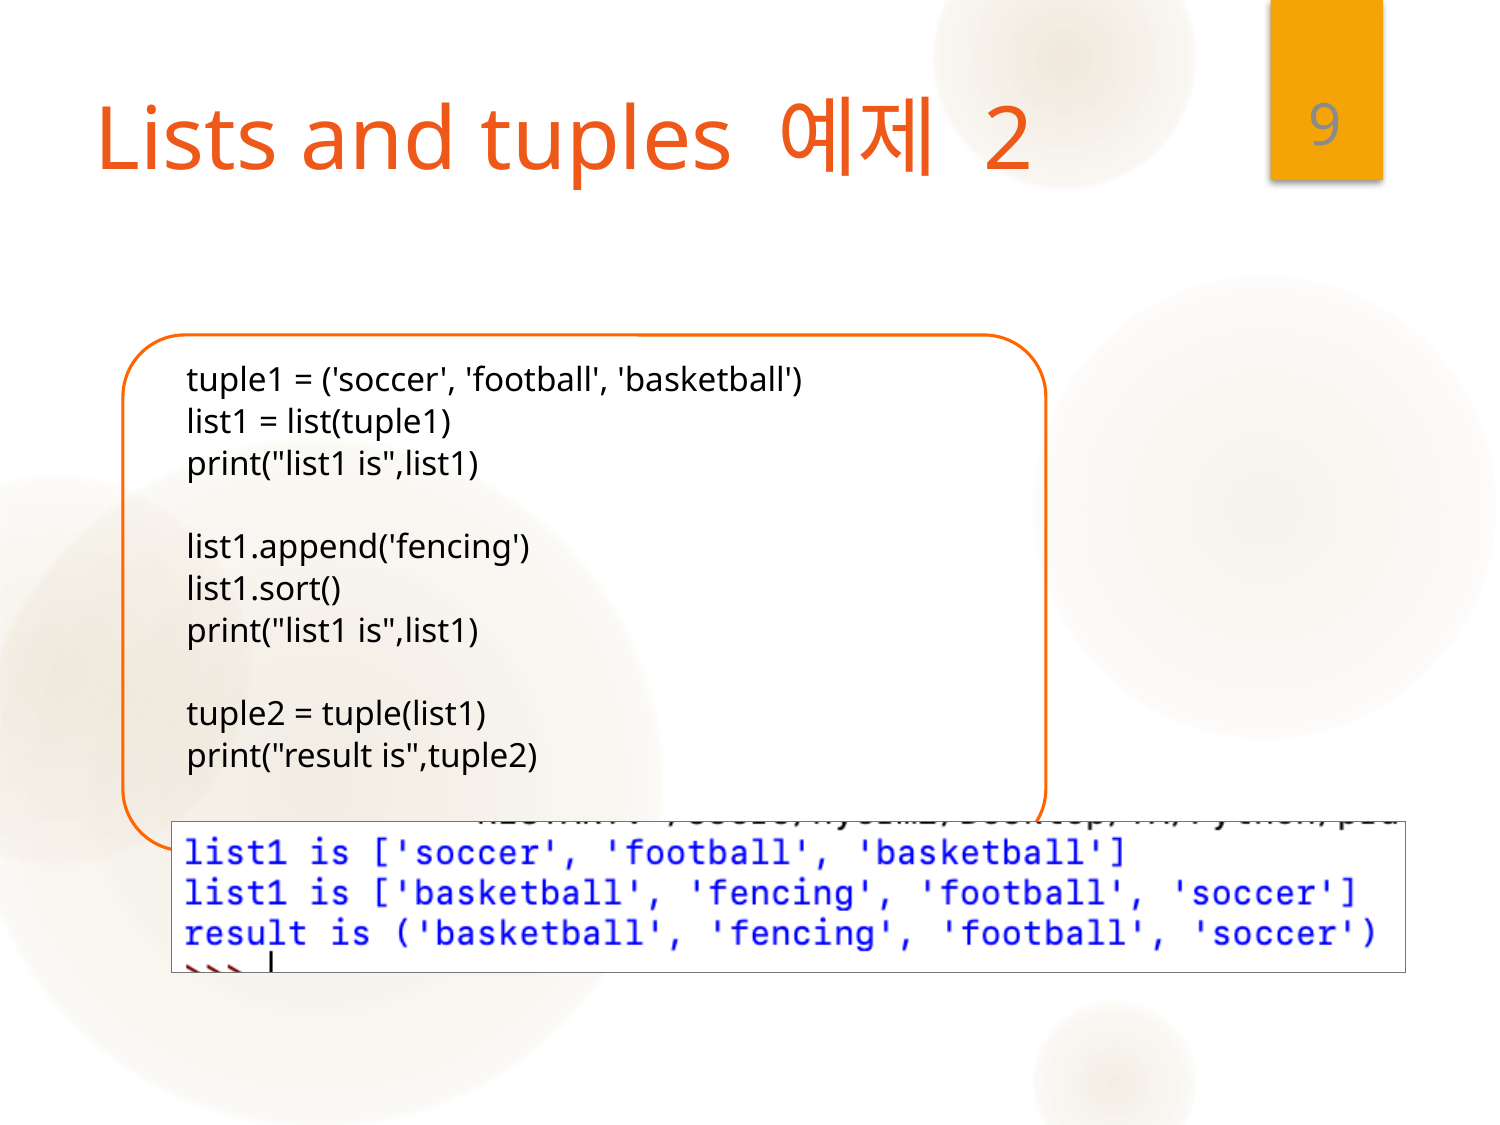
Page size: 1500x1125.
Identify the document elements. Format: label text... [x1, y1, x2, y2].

title Lists and tuples 예제 2 [79, 74, 1237, 304]
text_box [122, 334, 1046, 848]
picture [171, 821, 1407, 973]
text_box tuple1 = ('soccer', 'football', 'basketball') list1 = list(tuple1) print("list1 is",list1) list1.append('fencing') list1.sort() print("list1 is",list1) tuple2 = tuple(list1) print("result is",tuple2) [171, 349, 910, 782]
slide_number 9 [1273, 48, 1378, 175]
